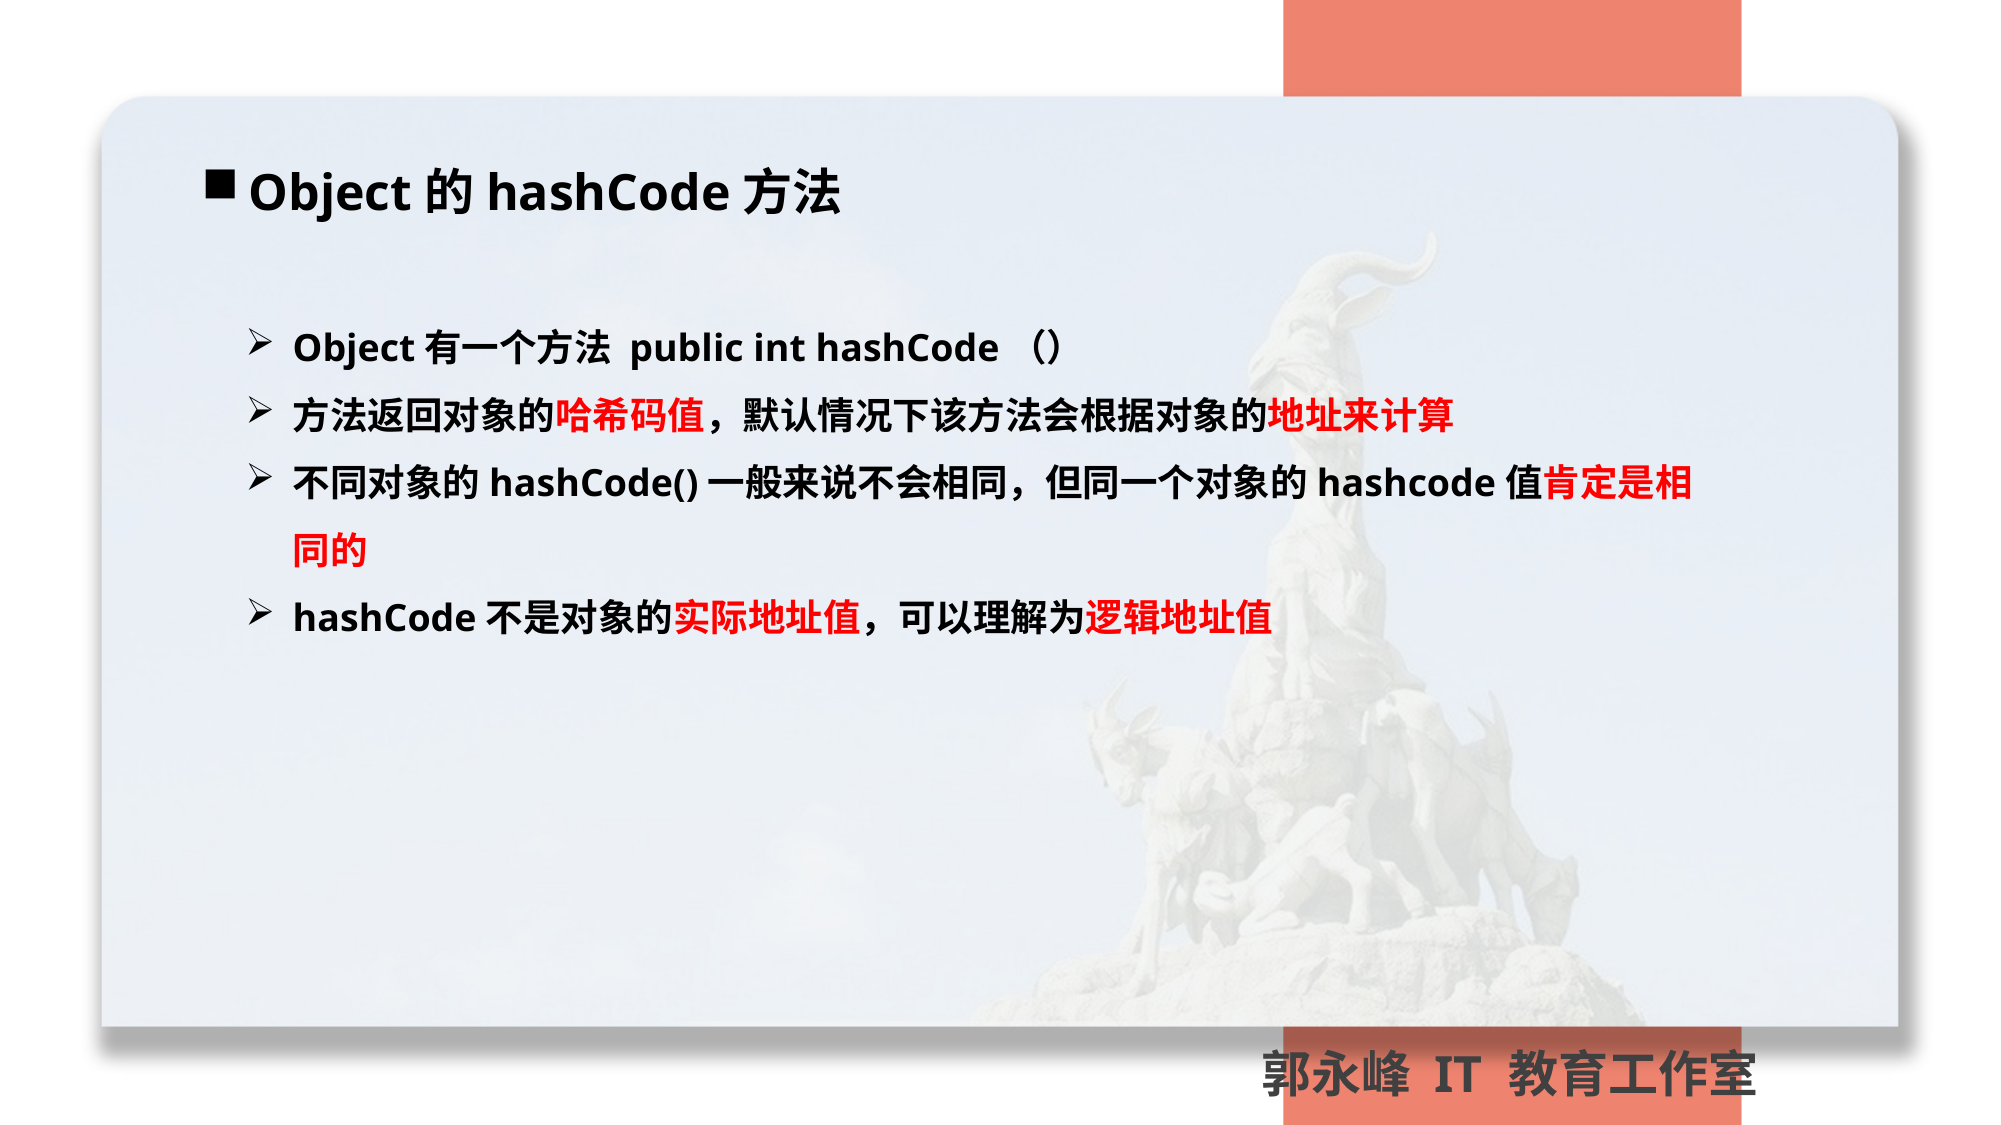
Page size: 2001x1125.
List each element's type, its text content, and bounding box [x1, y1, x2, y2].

text_box Object有一个方法 public int hashCode（） 方法返回对象的哈希码值，默认情况下该方法会根据对象的地址来计算 不同对象的hashCode()一般来说不会相同，但同一个对象的hashcode值肯定是相同的 hashCode不是对象的实际地址值，可以理解为逻辑地址值 [230, 294, 1718, 647]
picture [0, 0, 1998, 1125]
text_box Object的hashCode方法 [186, 152, 858, 228]
